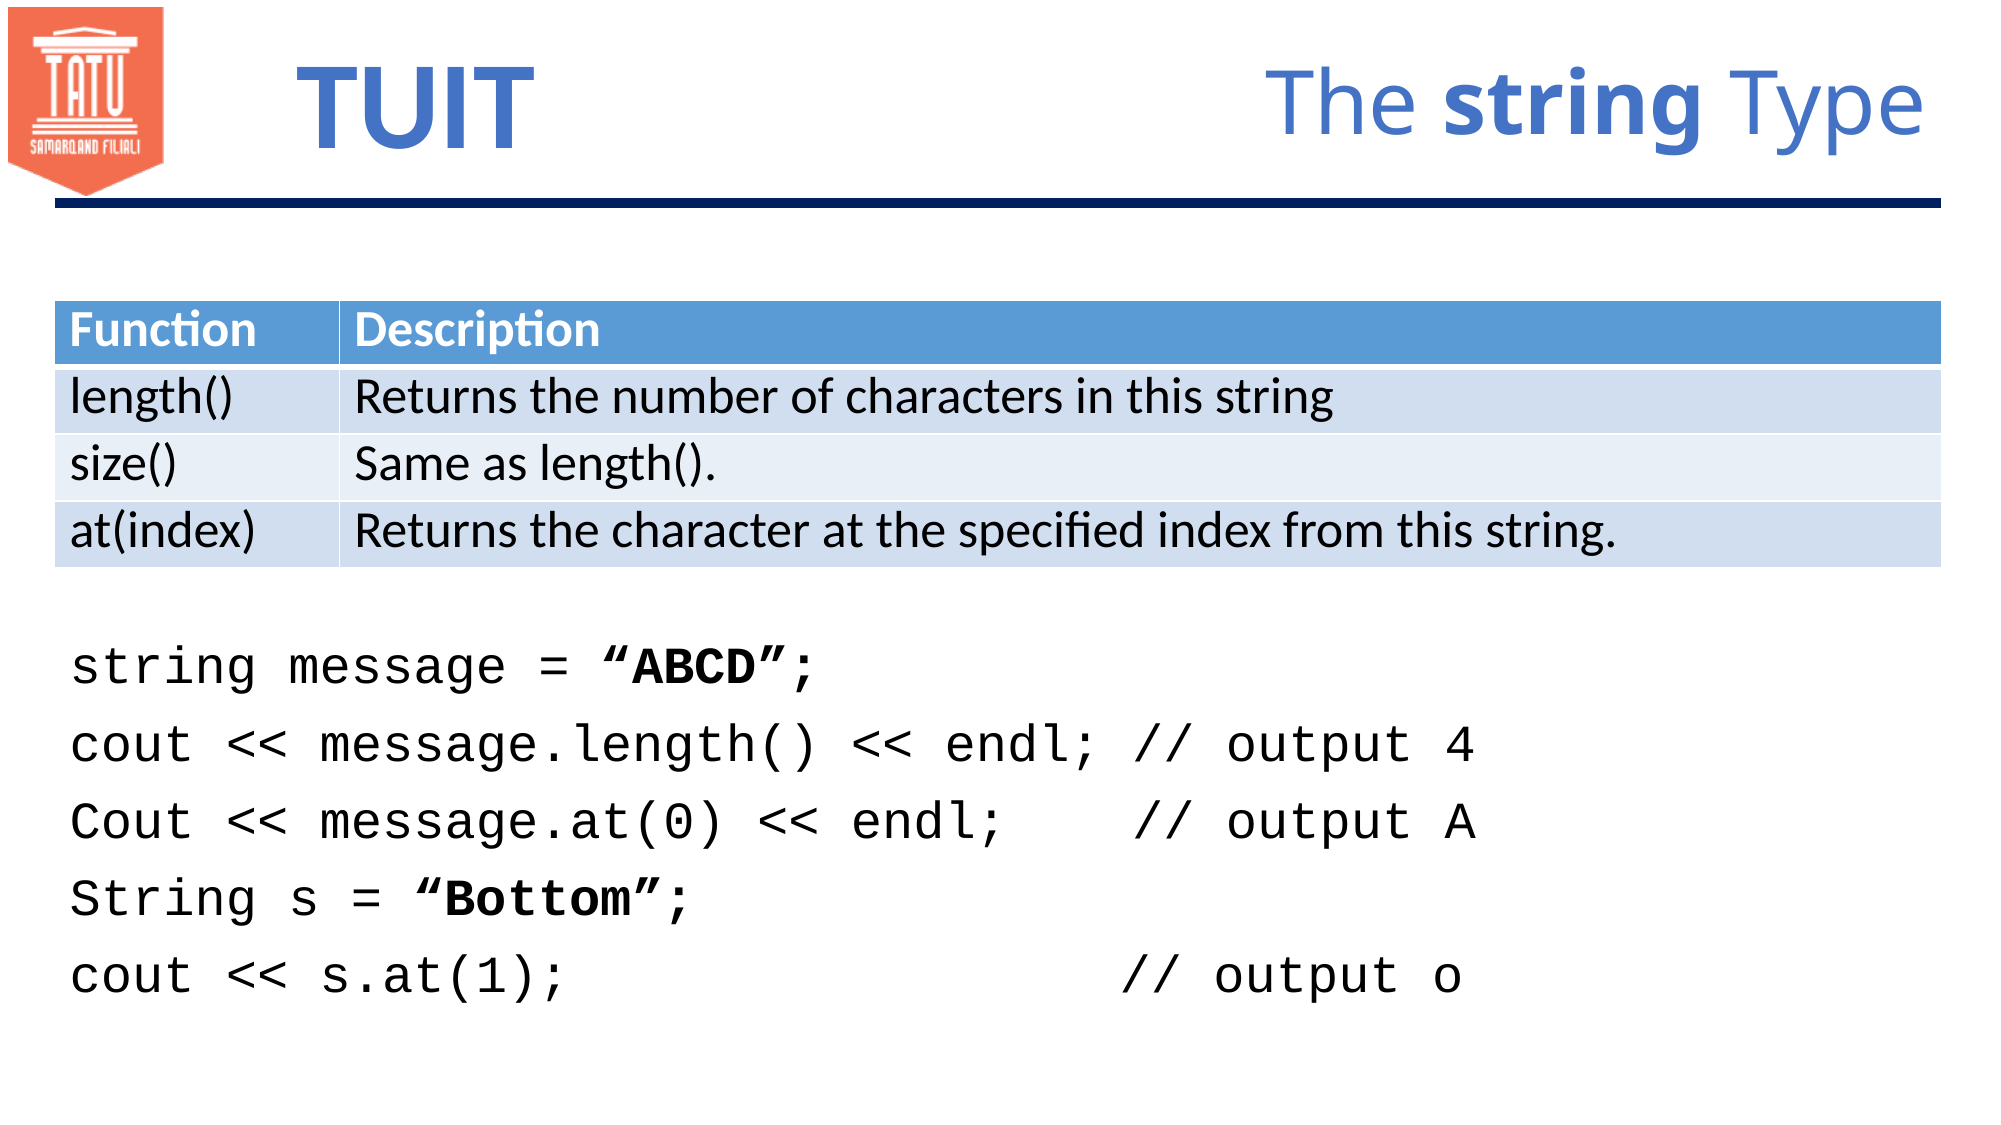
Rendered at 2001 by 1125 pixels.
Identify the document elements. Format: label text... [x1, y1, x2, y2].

table_header Function [55, 301, 339, 364]
picture [8, 7, 164, 196]
table_header Description [340, 301, 1941, 364]
text_box string message = “ABCD”; cout << message.length() << endl; // output 4 Cout << message.at(0) << endl; // output A String s = “Bottom”; cout << s.at(1); // output o [54, 631, 1942, 1090]
text_box TUIT [281, 39, 571, 162]
table_cell size() [55, 435, 339, 500]
text_box The string Type [1170, 48, 1942, 162]
table_cell length() [55, 370, 339, 433]
table_cell Returns the character at the specified index from this string. [340, 502, 1941, 567]
table_cell at(index) [55, 502, 339, 567]
table_cell Same as length(). [340, 435, 1941, 500]
table_cell Returns the number of characters in this string [340, 370, 1941, 433]
